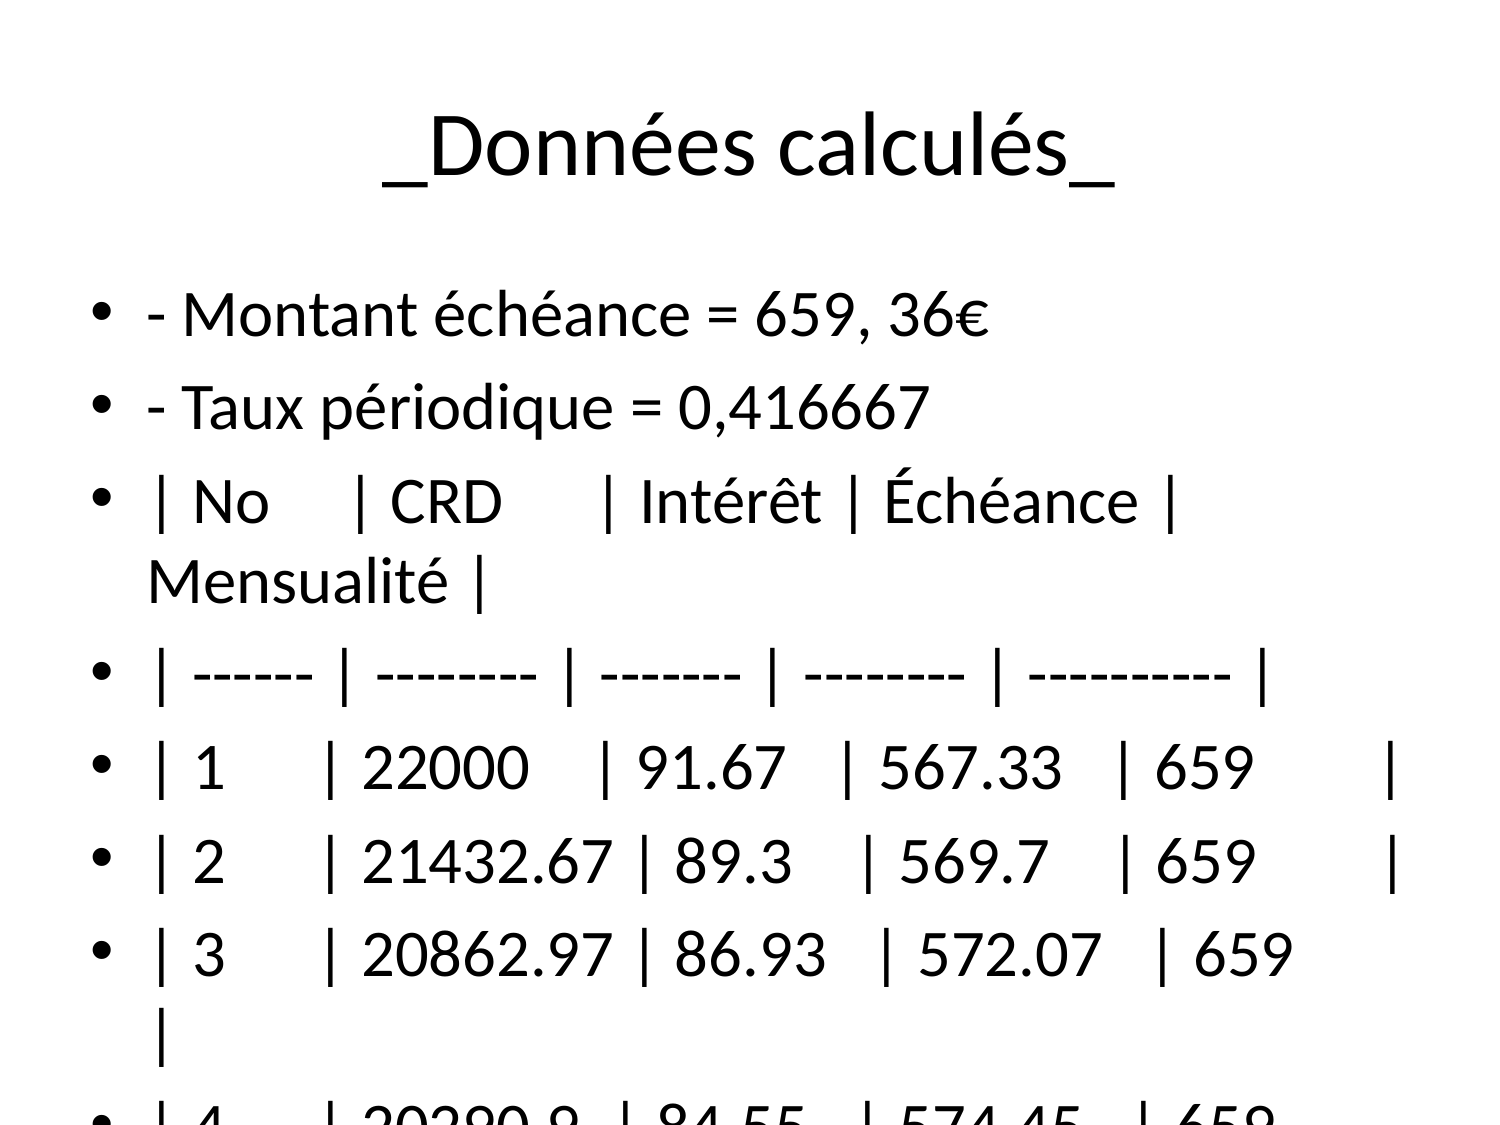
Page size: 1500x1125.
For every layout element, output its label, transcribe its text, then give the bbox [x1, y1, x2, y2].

title _Données calculés_ [75, 45, 1425, 233]
list - Montant échéance = 659, 36€ - Taux périodique = 0,416667 | No | CRD | Intérêt | Échéance | Mensualité | | ------ | -------- | ------- | -------- | ---------- | | 1 | 22000 | 91.67 | 567.33 | 659 | | 2 | 21432.67 | 89.3 | 569.7 | 659 | | 3 | 20862.97 | 86.93 | 572.07 | 659 | | 4 | 20290.9 | 84.55 | 574.45 | 659 | | 5 | 19716.44 | 82.15 | 576.85 | 659 | | 6 | 19139.6 | 79.75 | 579.25 | 659 | | 7 | 18560.34 | 77.33 | 581.67 | 659 | | 8 | 17978.68 | 74.91 | 584.09 | 659 | | 9 | 17394.59 | 72.48 | 586.52 | 659 | | 10 | 16808.07 | 70.03 | 588.97 | 659 | | 11 | 16219.1 | 67.58 | 591.42 | 659 | | 12 | 15627.68 | 65.12 | 593.88 | 659 | | 13 | 15033.8 | 62.64 | 596.36 | 659 | | 14 | 14437.44 | 60.16 | 598.84 | 659 | | 15 | 13838.59 | 57.66 | 601.34 | 659 | | 16 | 13237.25 | 55.16 | 603.84 | 659 | | 17 | 12633.41 | 52.64 | 606.36 | 659 | | 18 | 12027.05 | 50.11 | 608.89 | 659 | | 19 | 11418.16 | 47.58 | 611.42 | 659 | | 20 | 10806.74 | 45.03 | 613.97 | 659 | | 21 | 10192.76 | 42.47 | 616.53 | 659 | | 22 | 9576.23 | 39.9 | 619.1 | 659 | | 23 | 8957.14 | 37.32 | 621.68 | 659 | | 24 | 8335.46 | 34.73 | 624.27 | 659 | | 25 | 7711.19 | 32.13 | 626.87 | 659 | | 26 | 7084.32 | 29.52 | 629.48 | 659 | | 27 | 6454.84 | 26.9 | 632.1 | 659 | | 28 | 5822.73 | 24.26 | 634.74 | 659 | | 29 | 5187.99 | 21.62 | 637.38 | 659 | | 30 | 4550.61 | 18.96 | 640.04 | 659 | | 31 | 3910.57 | 16.29 | 642.71 | 659 | | 32 | 3267.86 | 13.62 | 645.38 | 659 | | 33 | 2622.48 | 10.93 | 648.07 | 659 | | 34 | 1974.41 | 8.23 | 650.77 | 659 | | 35 | 1323.63 | 5.52 | 653.48 | 659 | | 36 | 670.15 | 2.79 | 670.15 | 659 | [75, 262, 1425, 1005]
